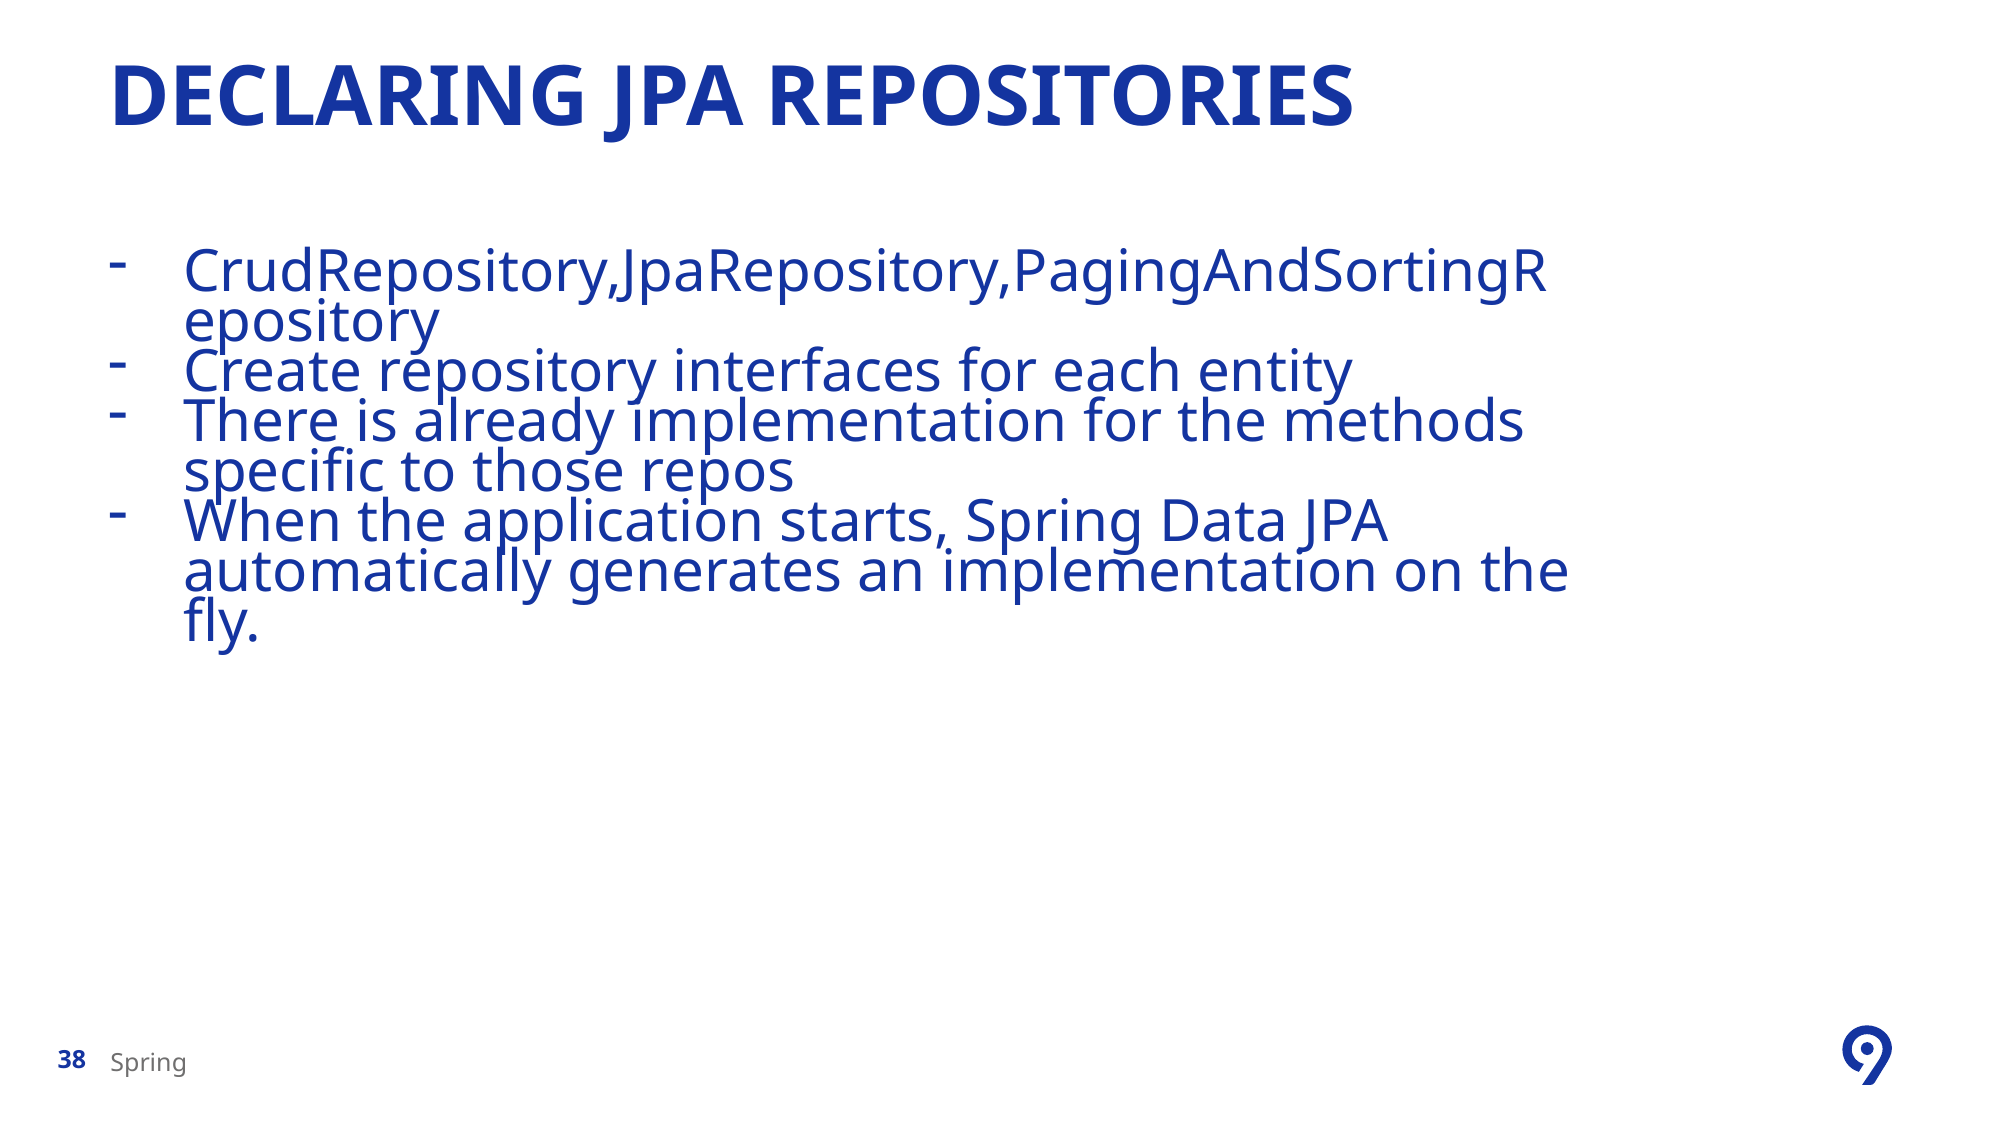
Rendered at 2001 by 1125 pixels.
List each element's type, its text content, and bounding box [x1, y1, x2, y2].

list CrudRepository,JpaRepository,PagingAndSortingRepository Create repository interfaces for each entity There is already implementation for the methods specific to those repos When the application starts, Spring Data JPA automatically generates an implementation on the fly. [108, 253, 1579, 988]
slide_number 38 [57, 1045, 103, 1077]
footer Spring [110, 1045, 1573, 1077]
title Declaring JPA repositories [108, 84, 1579, 225]
